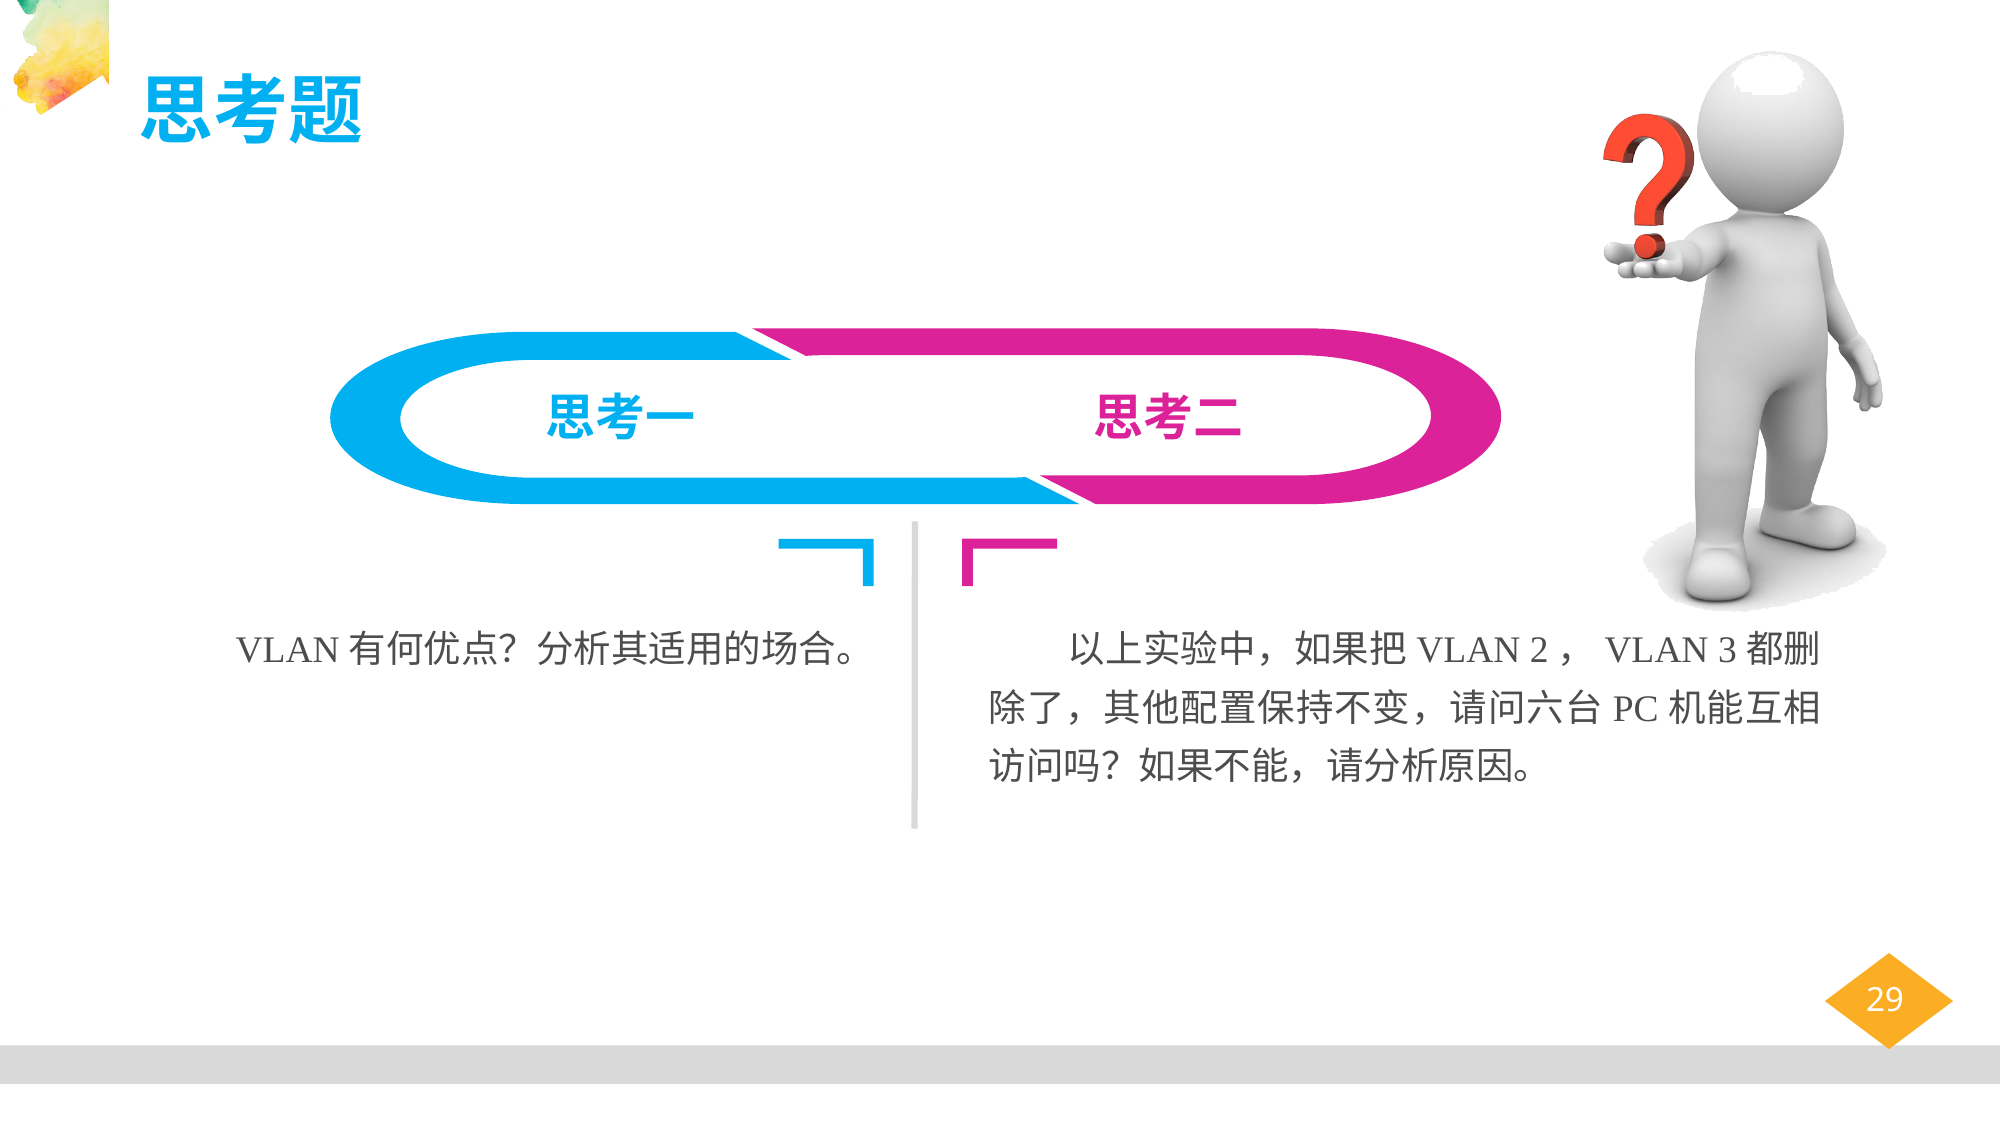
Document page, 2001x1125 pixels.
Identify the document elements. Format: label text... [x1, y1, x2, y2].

picture [1496, 3, 1995, 668]
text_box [144, 538, 874, 692]
text_box 思考题 [123, 42, 1381, 184]
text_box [962, 538, 1837, 795]
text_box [751, 328, 1496, 505]
picture [0, 0, 109, 142]
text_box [330, 331, 751, 504]
